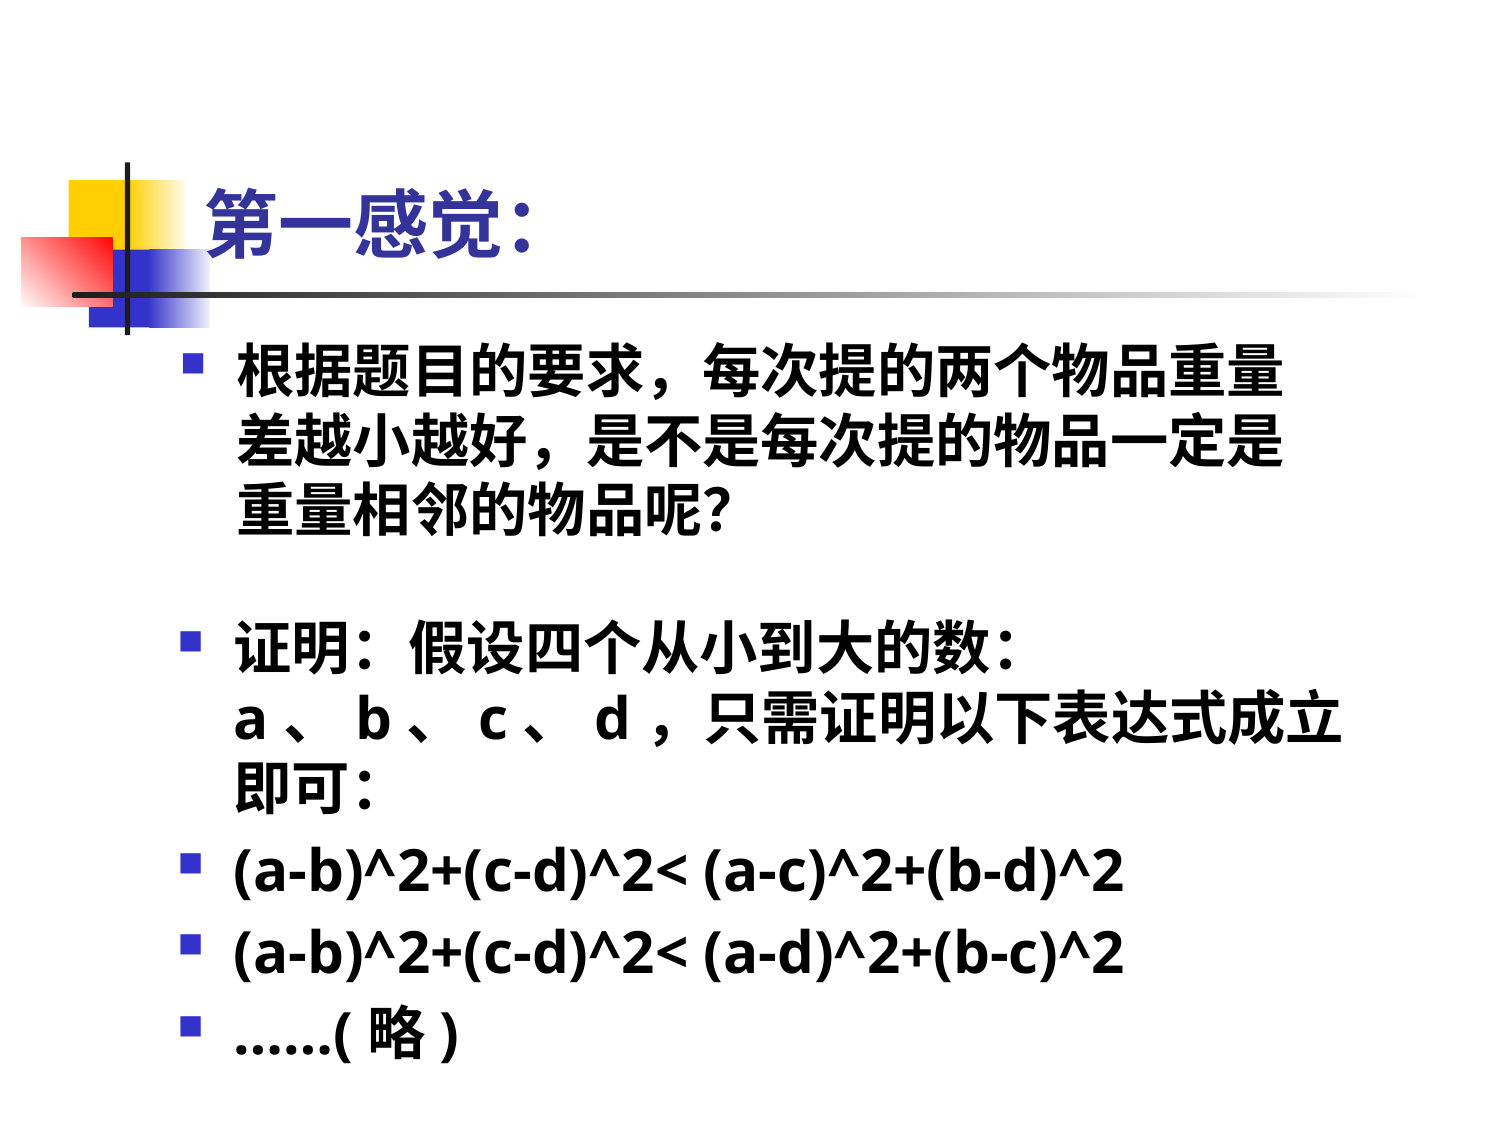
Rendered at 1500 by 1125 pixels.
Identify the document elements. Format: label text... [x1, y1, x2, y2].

title 第一感觉： [188, 34, 1468, 276]
list 根据题目的要求，每次提的两个物品重量差越小越好，是不是每次提的物品一定是重量相邻的物品呢？ [165, 326, 1346, 594]
text_box 证明：假设四个从小到大的数：a、b、c、d，只需证明以下表达式成立即可： (a-b)^2+(c-d)^2< (a-c)^2+(b-d)^2 (a-b)^2+(c-d)^2< (a-d)^2+(b-c)^2 ……(略) [147, 603, 1383, 1030]
